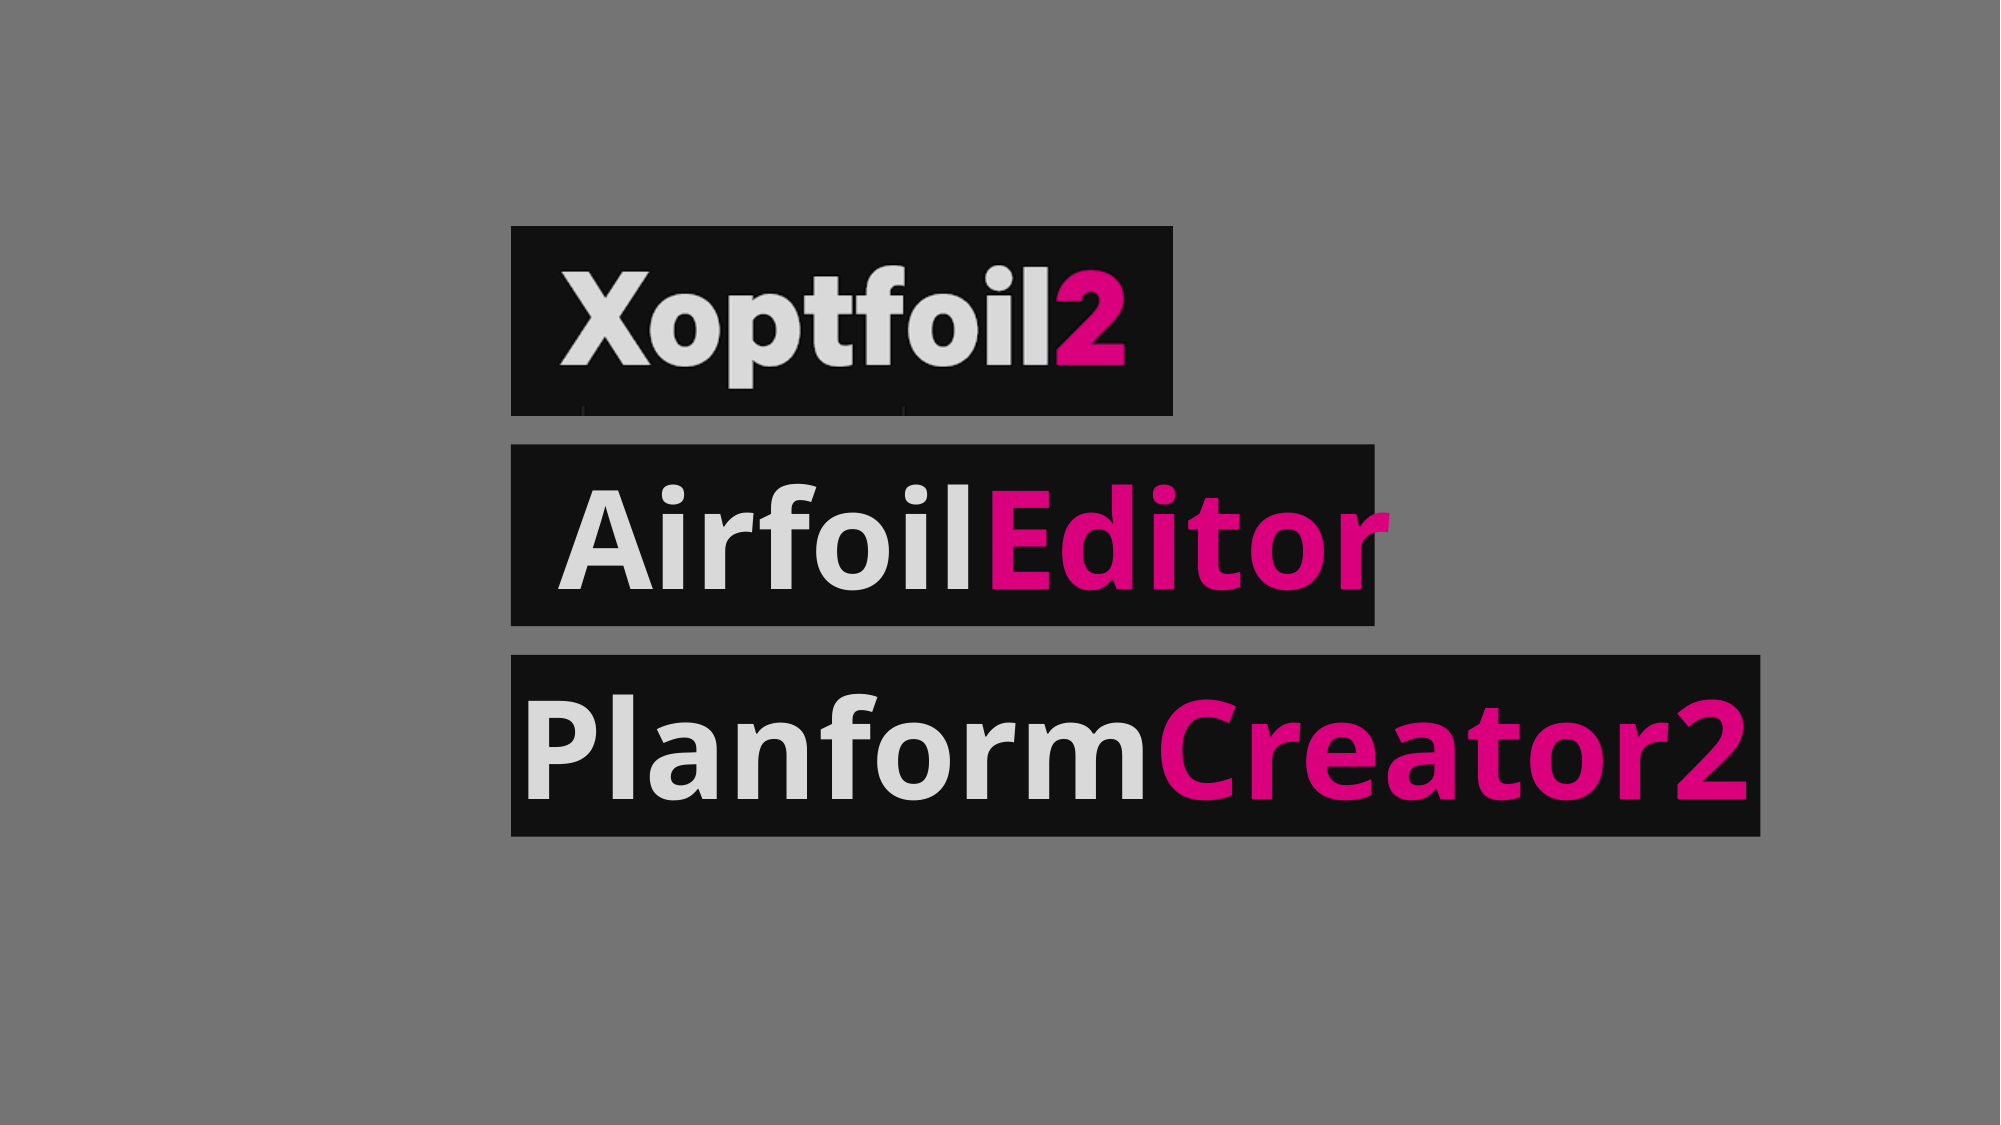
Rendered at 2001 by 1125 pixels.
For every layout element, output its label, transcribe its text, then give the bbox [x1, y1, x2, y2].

text_box AirfoilEditor [510, 444, 1375, 627]
picture [510, 226, 1173, 417]
text_box PlanformCreator2 [511, 654, 1761, 837]
